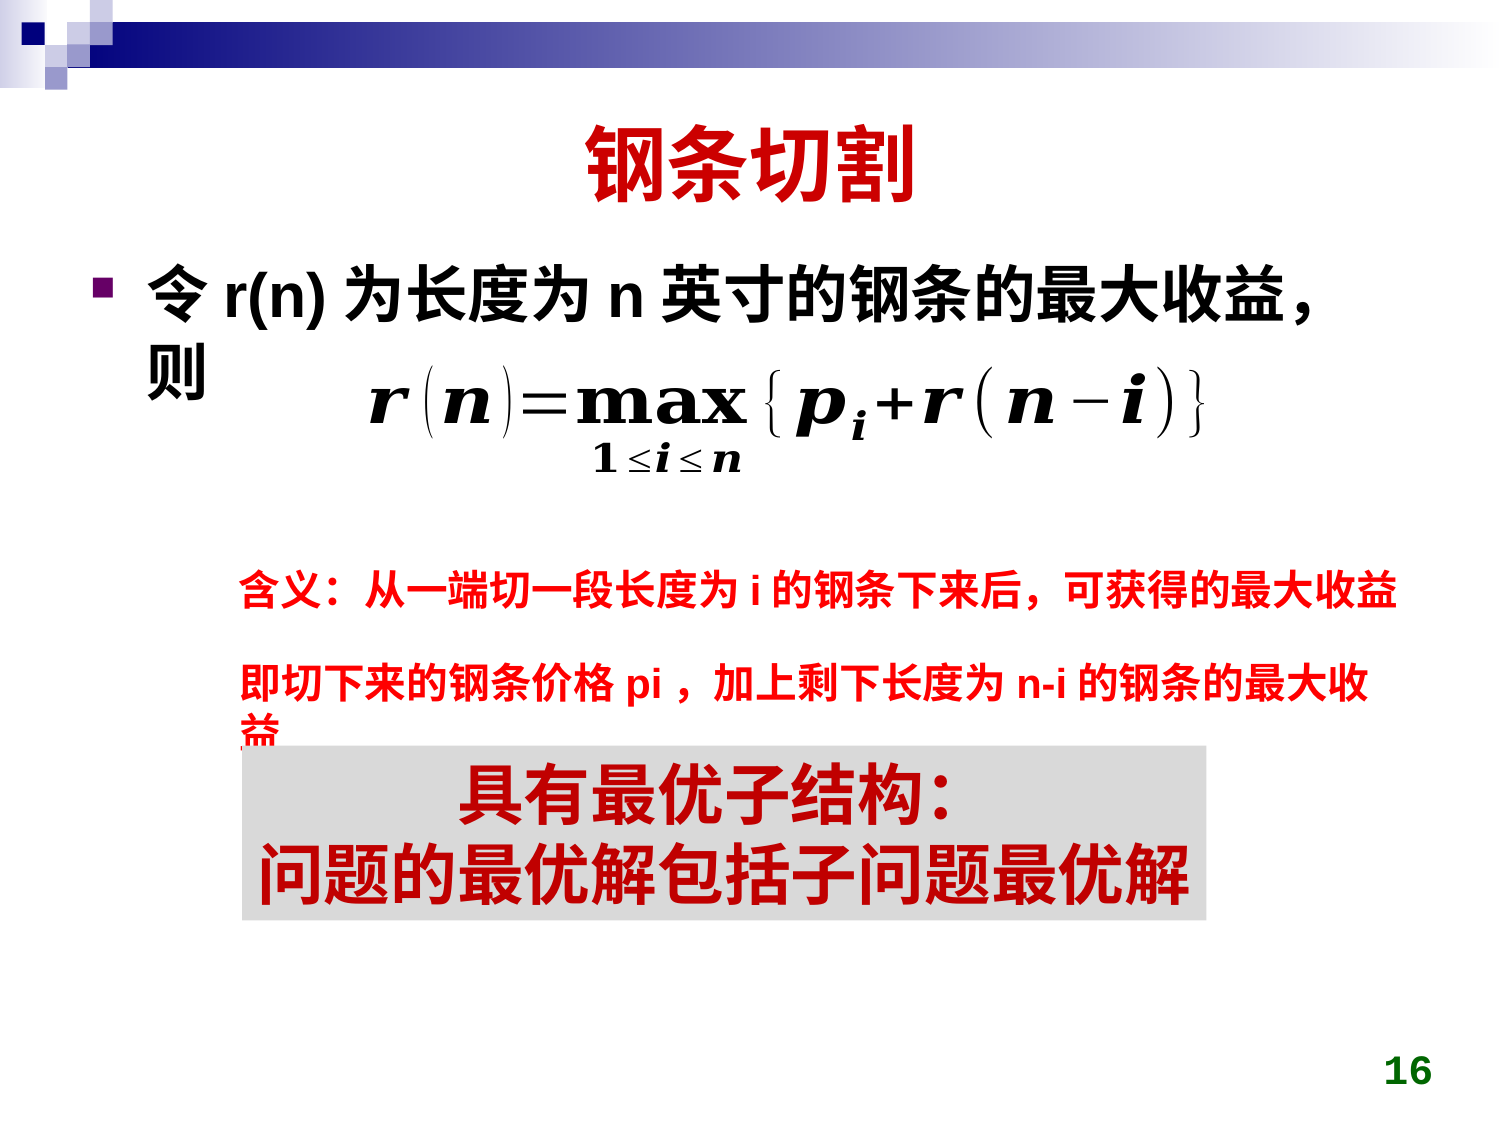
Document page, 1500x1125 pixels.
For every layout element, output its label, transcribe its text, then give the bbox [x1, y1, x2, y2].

text_box 即切下来的钢条价格pi，加上剩下长度为n-i的钢条的最大收益 [224, 649, 1423, 765]
list 令r(n)为长度为n英寸的钢条的最大收益，则 [75, 243, 1425, 1024]
slide_number 16 [1098, 1025, 1449, 1100]
text_box 含义：从一端切一段长度为i的钢条下来后，可获得的最大收益 [224, 556, 1413, 622]
title 钢条切割 [75, 75, 1425, 243]
text_box 具有最优子结构： 问题的最优解包括子问题最优解 [242, 745, 1207, 921]
